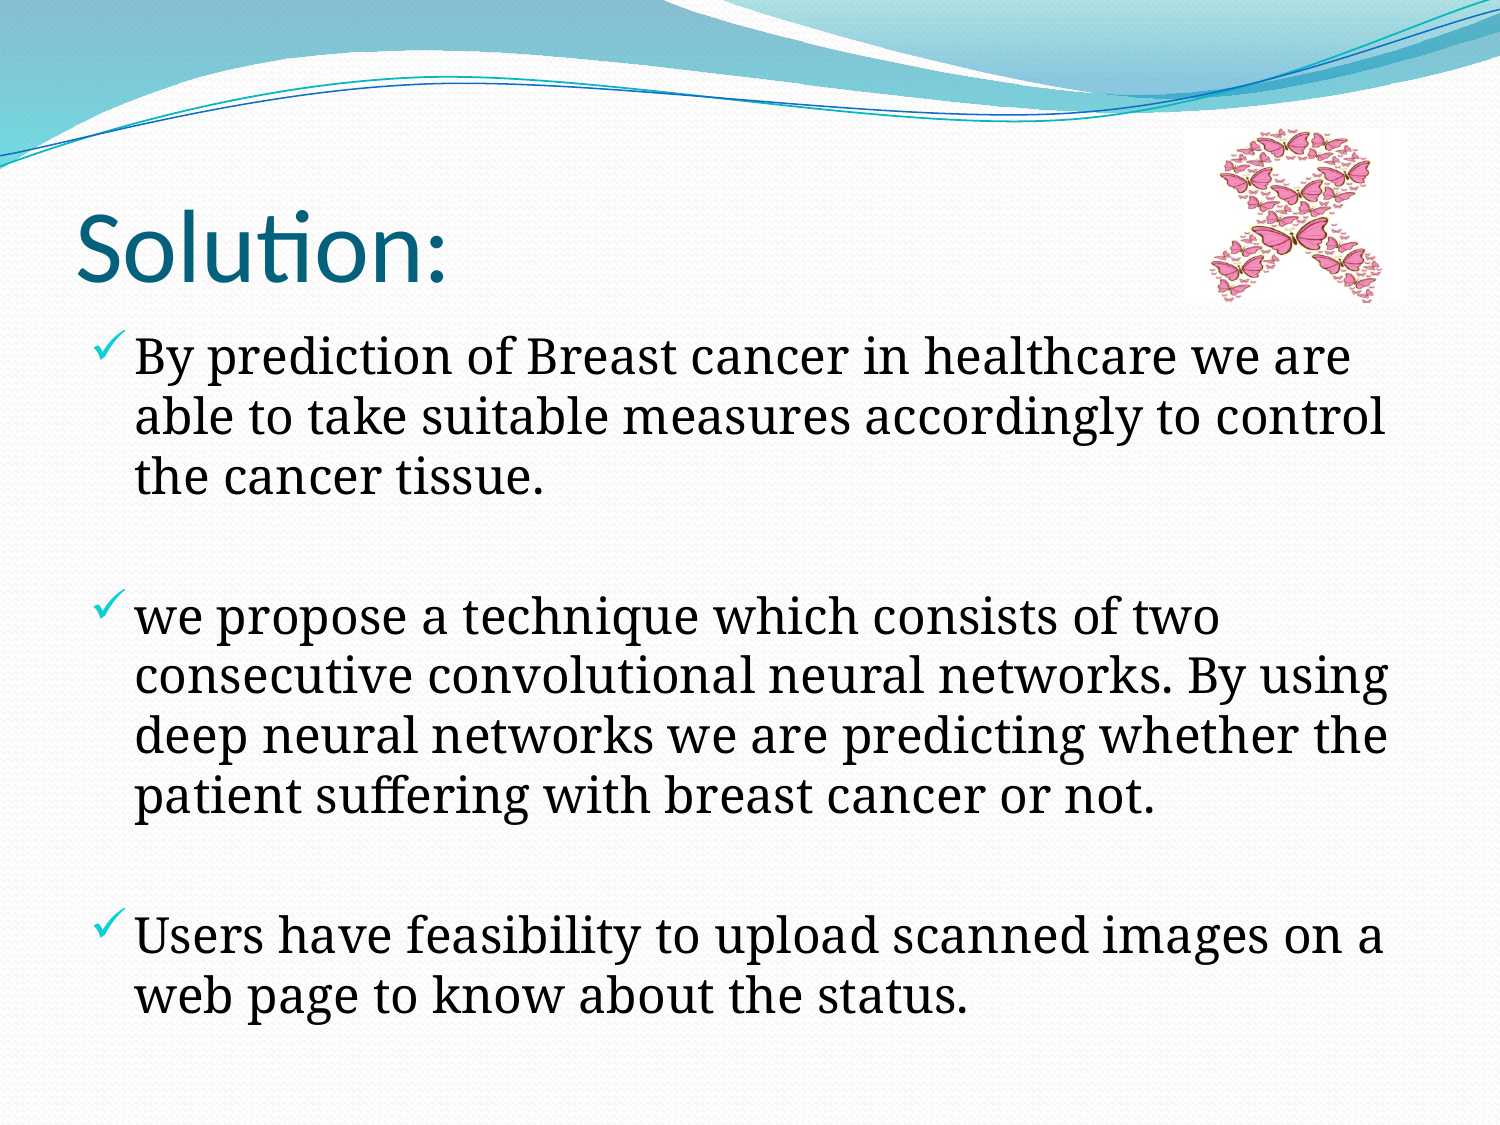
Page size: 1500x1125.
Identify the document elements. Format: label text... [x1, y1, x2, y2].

list By prediction of Breast cancer in healthcare we are able to take suitable measures accordingly to control the cancer tissue. we propose a technique which consists of two consecutive convolutional neural networks. By using deep neural networks we are predicting whether the patient suffering with breast cancer or not. Users have feasibility to upload scanned images on a web page to know about the status. [75, 317, 1425, 1038]
picture [1183, 128, 1408, 303]
title Solution: [75, 115, 1425, 303]
